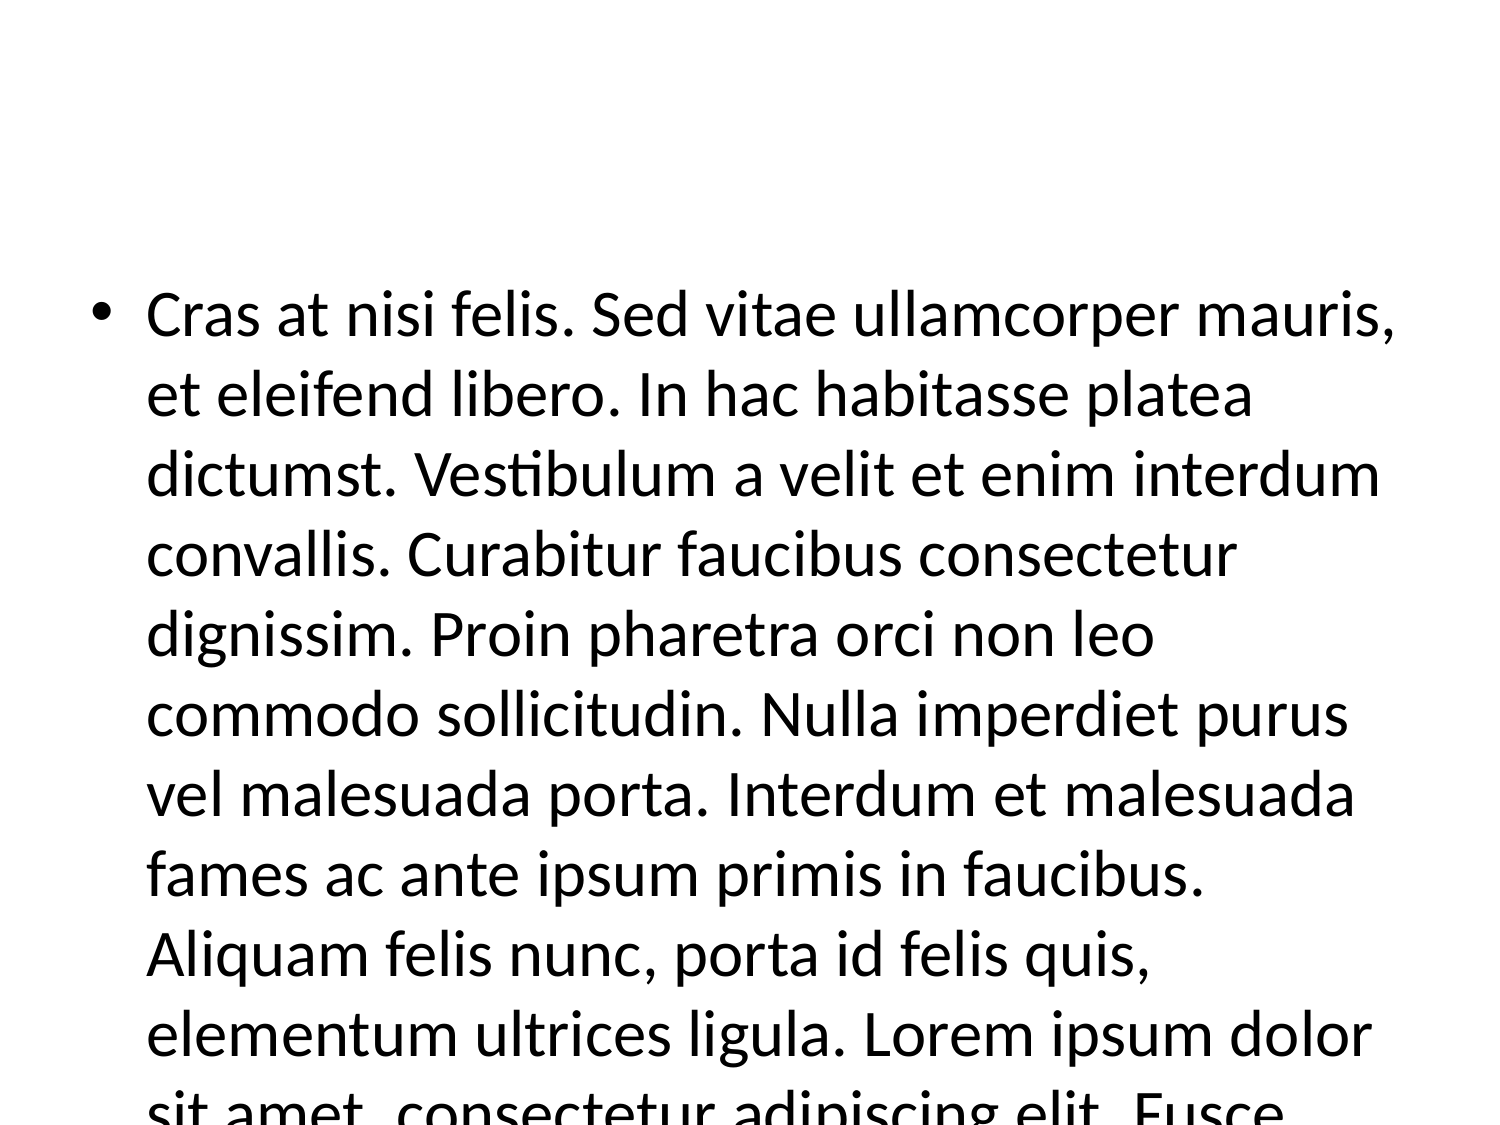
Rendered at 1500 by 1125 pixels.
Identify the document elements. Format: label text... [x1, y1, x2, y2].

list Cras at nisi felis. Sed vitae ullamcorper mauris, et eleifend libero. In hac habitasse platea dictumst. Vestibulum a velit et enim interdum convallis. Curabitur faucibus consectetur dignissim. Proin pharetra orci non leo commodo sollicitudin. Nulla imperdiet purus vel malesuada porta. Interdum et malesuada fames ac ante ipsum primis in faucibus. Aliquam felis nunc, porta id felis quis, elementum ultrices ligula. Lorem ipsum dolor sit amet, consectetur adipiscing elit. Fusce ultrices massa eget nulla efficitur vestibulum. Nam ullamcorper dui scelerisque felis semper aliquam. Morbi ac rutrum tortor, eu egestas eros. [75, 262, 1425, 1005]
